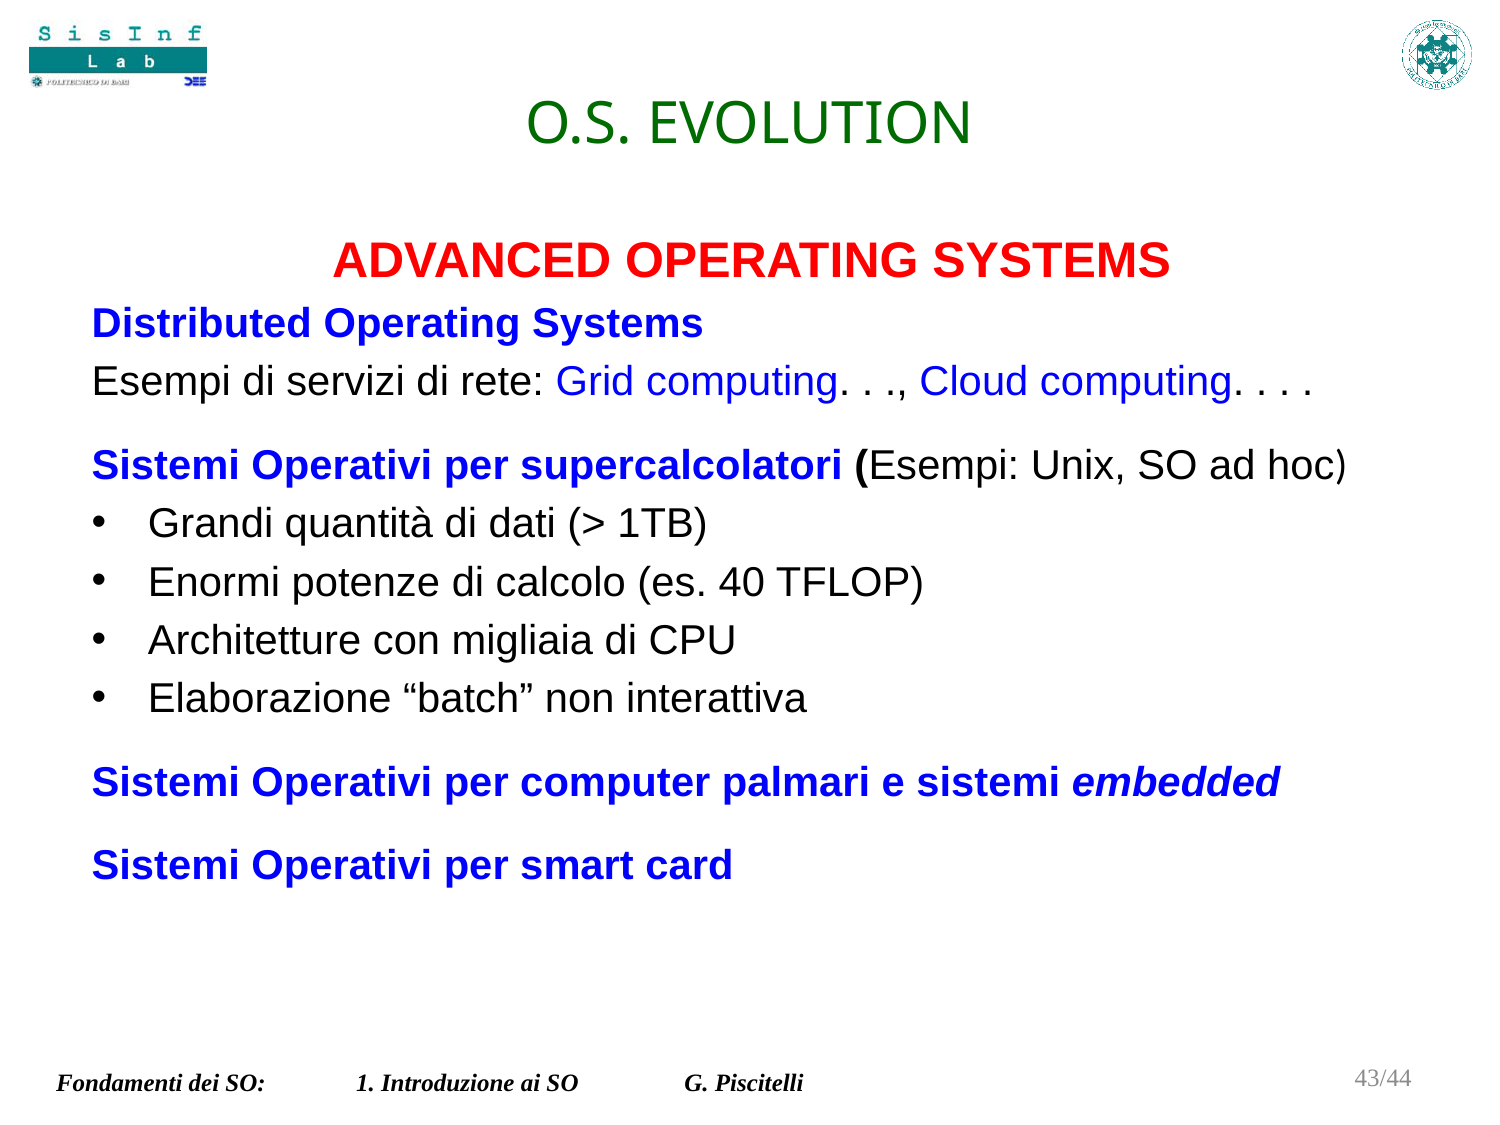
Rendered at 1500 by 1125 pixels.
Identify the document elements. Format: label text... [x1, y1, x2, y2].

list ADVANCED OPERATING SYSTEMS Distributed Operating Systems Esempi di servizi di rete: Grid computing. . ., Cloud computing. . . . Sistemi Operativi per supercalcolatori (Esempi: Unix, SO ad hoc) Grandi quantità di dati (> 1TB) Enormi potenze di calcolo (es. 40 TFLOP) Architetture con migliaia di CPU Elaborazione “batch” non interattiva Sistemi Operativi per computer palmari e sistemi embedded Sistemi Operativi per smart card [76, 219, 1427, 963]
title O.S. EVOLUTION [75, 45, 1425, 197]
picture [29, 19, 207, 88]
picture [1399, 19, 1473, 90]
